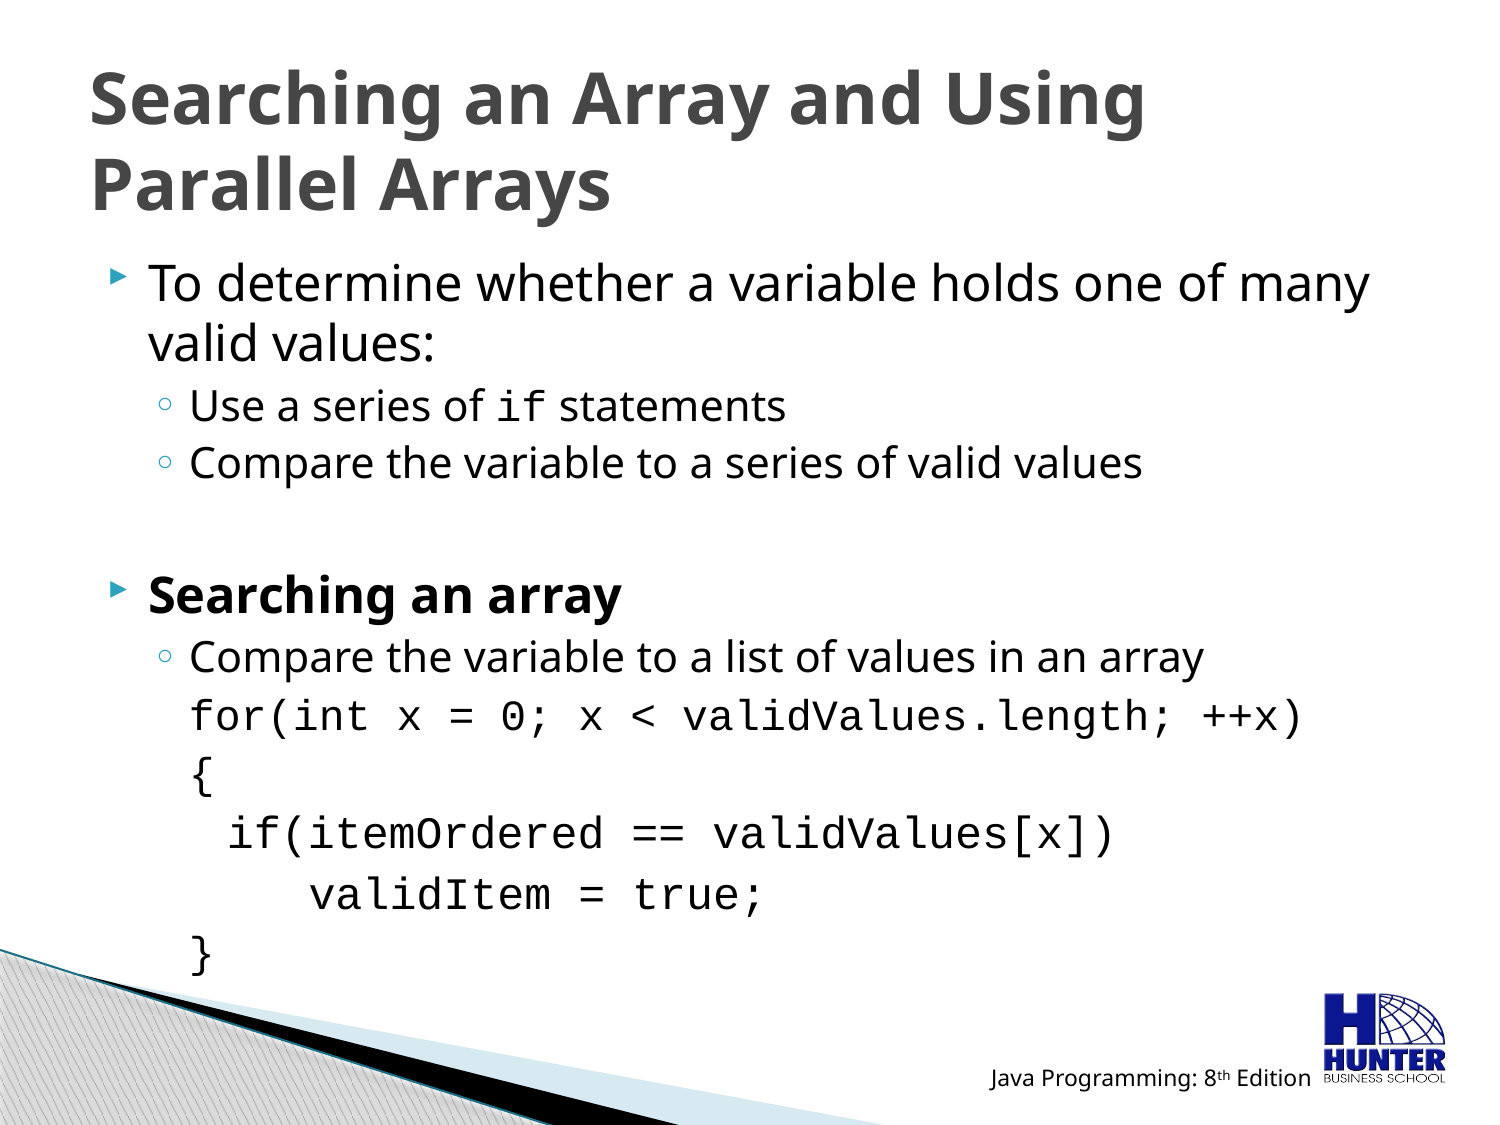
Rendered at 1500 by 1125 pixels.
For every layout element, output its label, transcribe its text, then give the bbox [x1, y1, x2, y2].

title Searching an Array and Using Parallel Arrays [75, 45, 1425, 233]
picture [1324, 993, 1446, 1084]
list To determine whether a variable holds one of many valid values: Use a series of if statements Compare the variable to a series of valid values Searching an array Compare the variable to a list of values in an array for(int x = 0; x < validValues.length; ++x) { if(itemOrdered == validValues[x]) validItem = true; } [75, 243, 1425, 986]
